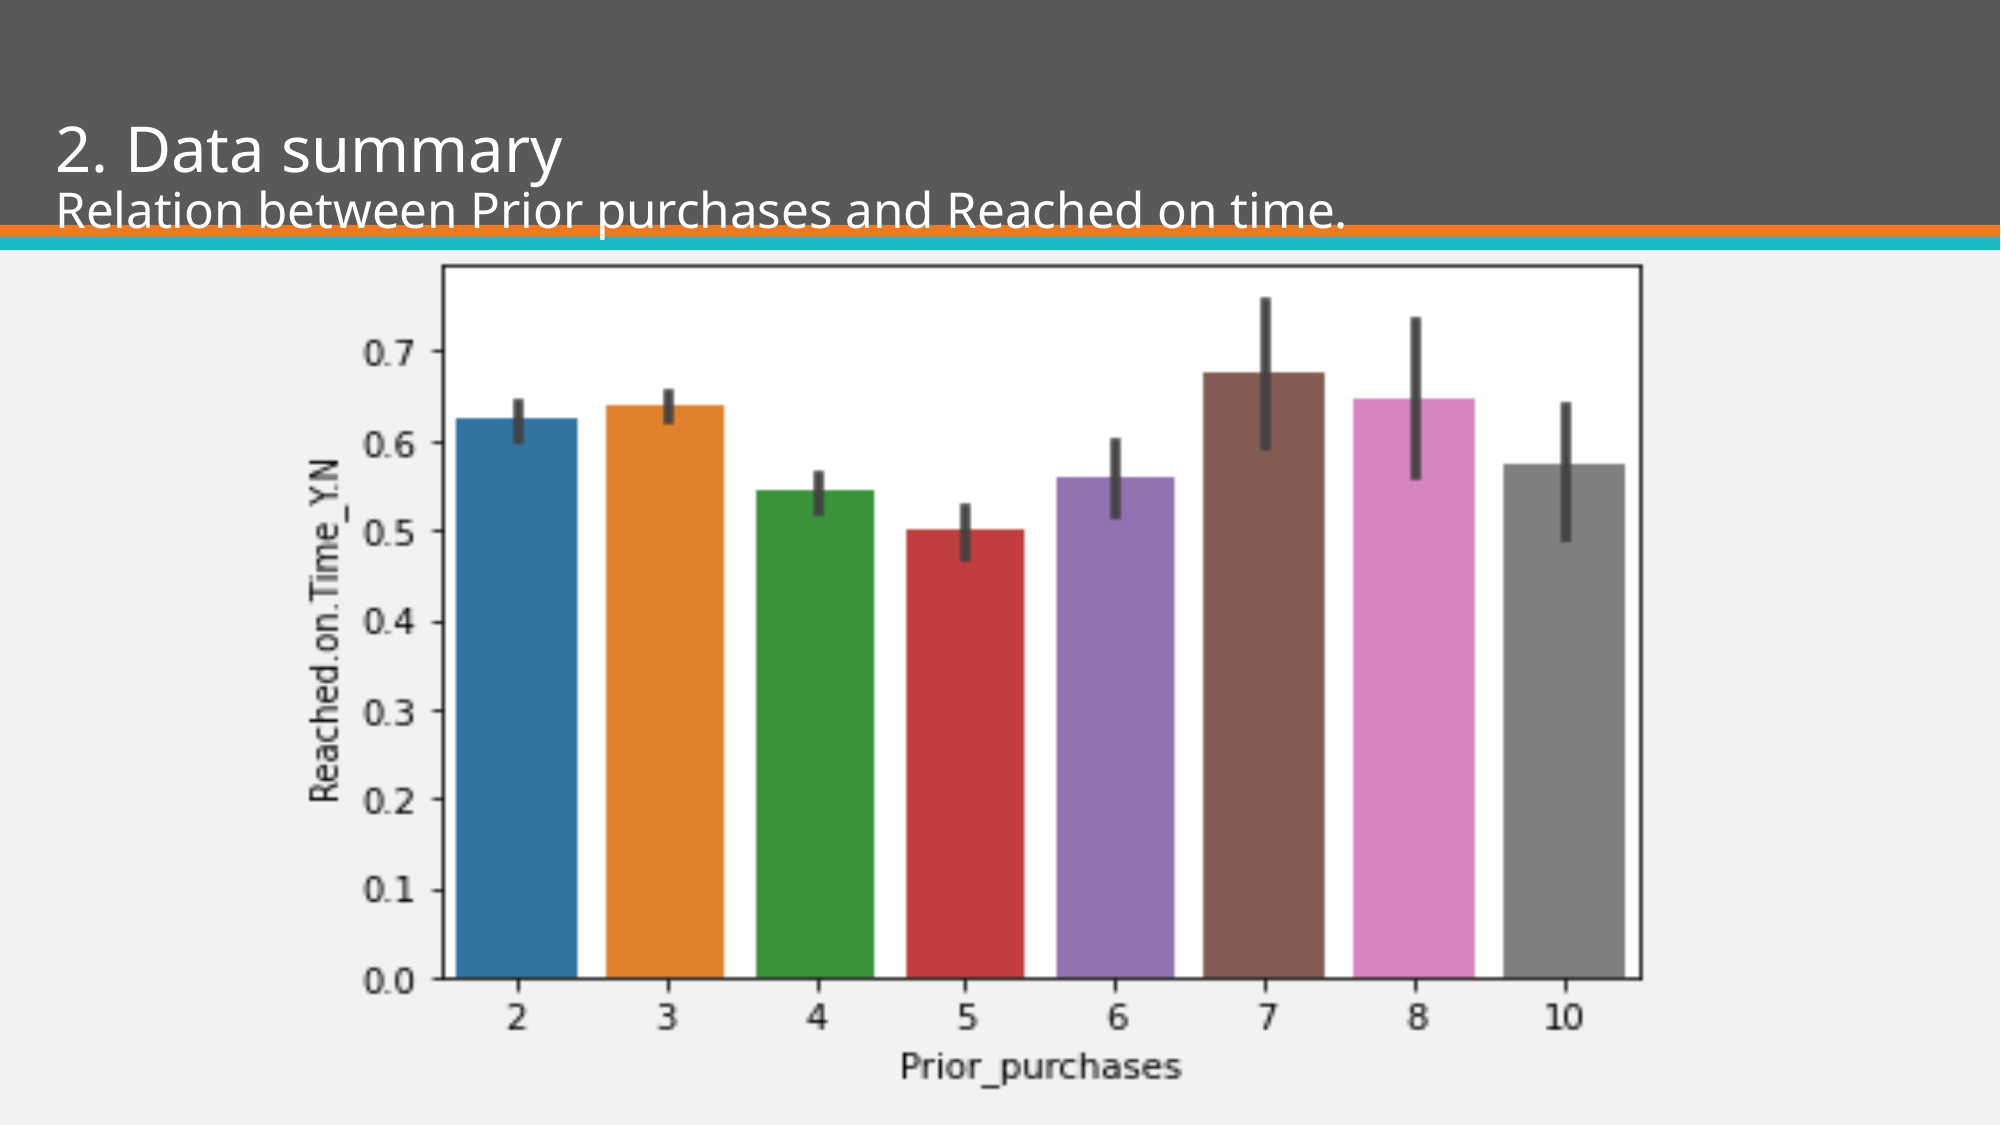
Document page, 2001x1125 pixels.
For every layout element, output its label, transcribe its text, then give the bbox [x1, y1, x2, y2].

title 2. Data summary Relation between Prior purchases and Reached on time. [40, 41, 1788, 248]
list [282, 246, 1662, 1106]
